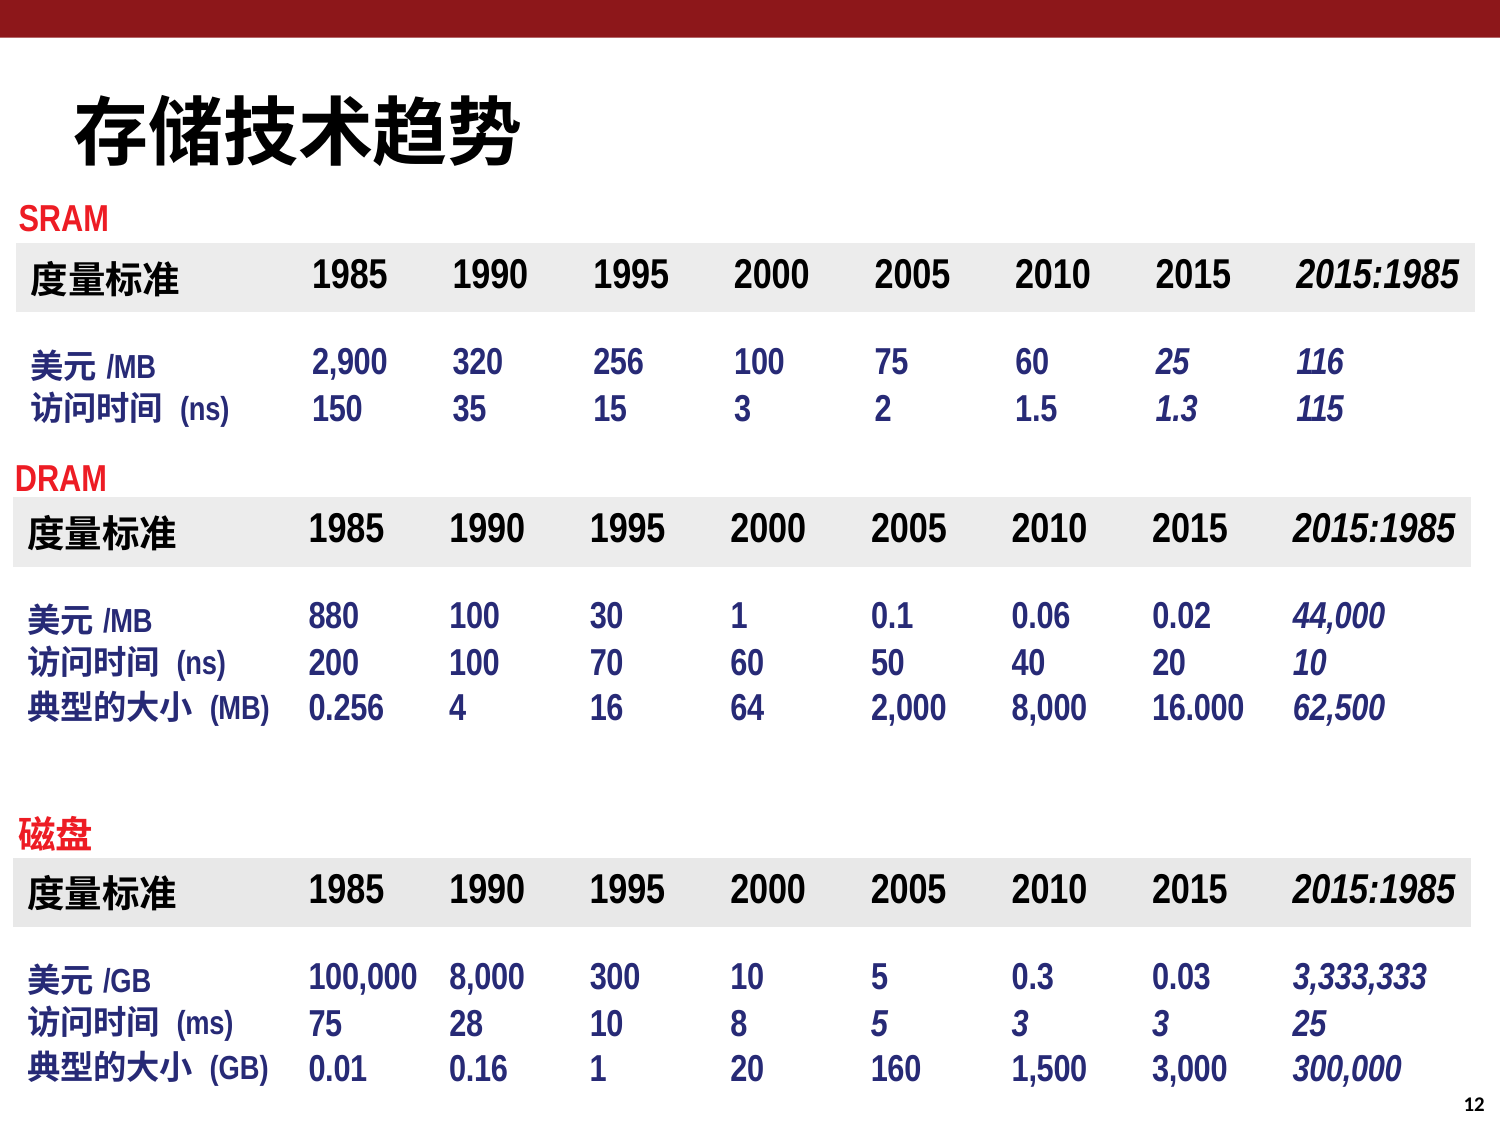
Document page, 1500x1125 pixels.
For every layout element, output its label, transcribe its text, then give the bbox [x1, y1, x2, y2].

table_cell 美元/GB [13, 927, 288, 1001]
table_cell 20 [698, 1046, 839, 1100]
table_cell 50 [839, 640, 980, 685]
table_header 1995 [558, 858, 698, 927]
table_header 1990 [434, 858, 558, 927]
table_header 2005 [839, 858, 979, 927]
table_cell 典型的大小 (MB) [13, 685, 289, 785]
table_cell 100,000 [288, 927, 434, 1001]
table_cell 30 [558, 567, 698, 640]
table_header 度量标准 [16, 243, 255, 312]
table_cell 64 [698, 685, 839, 785]
table_cell 115 [1264, 386, 1475, 440]
table_cell 160 [839, 1046, 979, 1100]
table_cell 3,000 [1120, 1046, 1261, 1100]
table_cell 3 [702, 386, 842, 440]
slide_number 12 [1459, 1093, 1489, 1125]
table_header 2015:1985 [1269, 497, 1471, 567]
table_header 1995 [561, 243, 702, 312]
table_cell 访问时间 (ns) [16, 386, 255, 440]
table_cell 28 [434, 1001, 558, 1046]
table_cell 100 [702, 312, 842, 386]
table_cell 2,000 [839, 685, 980, 785]
table_header 2005 [842, 243, 983, 312]
table_header 1990 [417, 497, 558, 567]
table_cell 5 [839, 1001, 979, 1046]
table_cell 0.3 [979, 927, 1120, 1001]
table_cell 1.5 [983, 386, 1124, 440]
table_cell 2,900 [255, 312, 421, 386]
table_cell 4 [417, 685, 558, 785]
table_header 度量标准 [13, 858, 288, 927]
table_header 2005 [839, 497, 980, 567]
table_cell 25 [1261, 1001, 1471, 1046]
table_cell 320 [421, 312, 561, 386]
table_cell 15 [561, 386, 702, 440]
table_cell 1,500 [979, 1046, 1120, 1100]
table_cell 25 [1124, 312, 1264, 386]
table_cell 8 [698, 1001, 839, 1046]
table_header 2015 [1124, 243, 1264, 312]
table_cell 200 [289, 640, 417, 685]
table_header 2015 [1120, 858, 1261, 927]
table_cell 35 [421, 386, 561, 440]
table_cell 美元/MB [16, 312, 255, 386]
table_cell 0.02 [1120, 567, 1269, 640]
table_header 2015 [1120, 497, 1269, 567]
table_cell 116 [1264, 312, 1475, 386]
table_cell 100 [417, 567, 558, 640]
table_header 1995 [558, 497, 698, 567]
text_box DRAM [12, 453, 110, 499]
table_cell 典型的大小 (GB) [13, 1046, 288, 1100]
table_cell 60 [698, 640, 839, 685]
table_header 2000 [702, 243, 842, 312]
title 存储技术趋势 [71, 84, 544, 243]
table_cell 44,000 [1269, 567, 1471, 640]
table_cell 62,500 [1269, 685, 1471, 785]
table_cell 访问时间 (ns) [13, 640, 289, 685]
table_cell 美元/MB [13, 567, 289, 640]
table_cell 75 [842, 312, 983, 386]
table_cell 100 [417, 640, 558, 685]
table_cell 16 [558, 685, 698, 785]
table_cell 300 [558, 927, 698, 1001]
table_cell 10 [698, 927, 839, 1001]
table_header 2000 [698, 858, 839, 927]
table_cell 1.3 [1124, 386, 1264, 440]
table_header 1985 [289, 497, 417, 567]
table_cell 300,000 [1261, 1046, 1471, 1100]
table_cell 60 [983, 312, 1124, 386]
table_header 1985 [255, 243, 421, 312]
table_cell 880 [289, 567, 417, 640]
table_cell 0.1 [839, 567, 980, 640]
table_cell 10 [558, 1001, 698, 1046]
table_cell 10 [1269, 640, 1471, 685]
table_cell 256 [561, 312, 702, 386]
table_cell 5 [839, 927, 979, 1001]
table_cell 0.03 [1120, 927, 1261, 1001]
table_header 2010 [983, 243, 1124, 312]
table_header 度量标准 [13, 497, 289, 567]
table_cell 访问时间 (ms) [13, 1001, 288, 1046]
table_header 2010 [979, 858, 1120, 927]
table_cell 150 [255, 386, 421, 440]
table_header 1990 [421, 243, 561, 312]
table_cell 3 [979, 1001, 1120, 1046]
table_cell 1 [698, 567, 839, 640]
text_box 磁盘 [16, 810, 110, 856]
table_cell 2 [842, 386, 983, 440]
table_cell 0.16 [434, 1046, 558, 1100]
table_header 1985 [288, 858, 434, 927]
table_header 2015:1985 [1264, 243, 1475, 312]
table_cell 8,000 [434, 927, 558, 1001]
table_cell 16.000 [1120, 685, 1269, 785]
table_cell 0.06 [980, 567, 1120, 640]
table_cell 1 [558, 1046, 698, 1100]
table_cell 0.01 [288, 1046, 434, 1100]
table_header 2000 [698, 497, 839, 567]
text_box SRAM [16, 193, 112, 239]
table_cell 70 [558, 640, 698, 685]
table_cell 3,333,333 [1261, 927, 1471, 1001]
table_cell 20 [1120, 640, 1269, 685]
table_cell 0.256 [289, 685, 417, 785]
table_cell 3 [1120, 1001, 1261, 1046]
table_cell 8,000 [980, 685, 1120, 785]
table_header 2010 [980, 497, 1120, 567]
table_cell 75 [288, 1001, 434, 1046]
table_header 2015:1985 [1261, 858, 1471, 927]
table_cell 40 [980, 640, 1120, 685]
